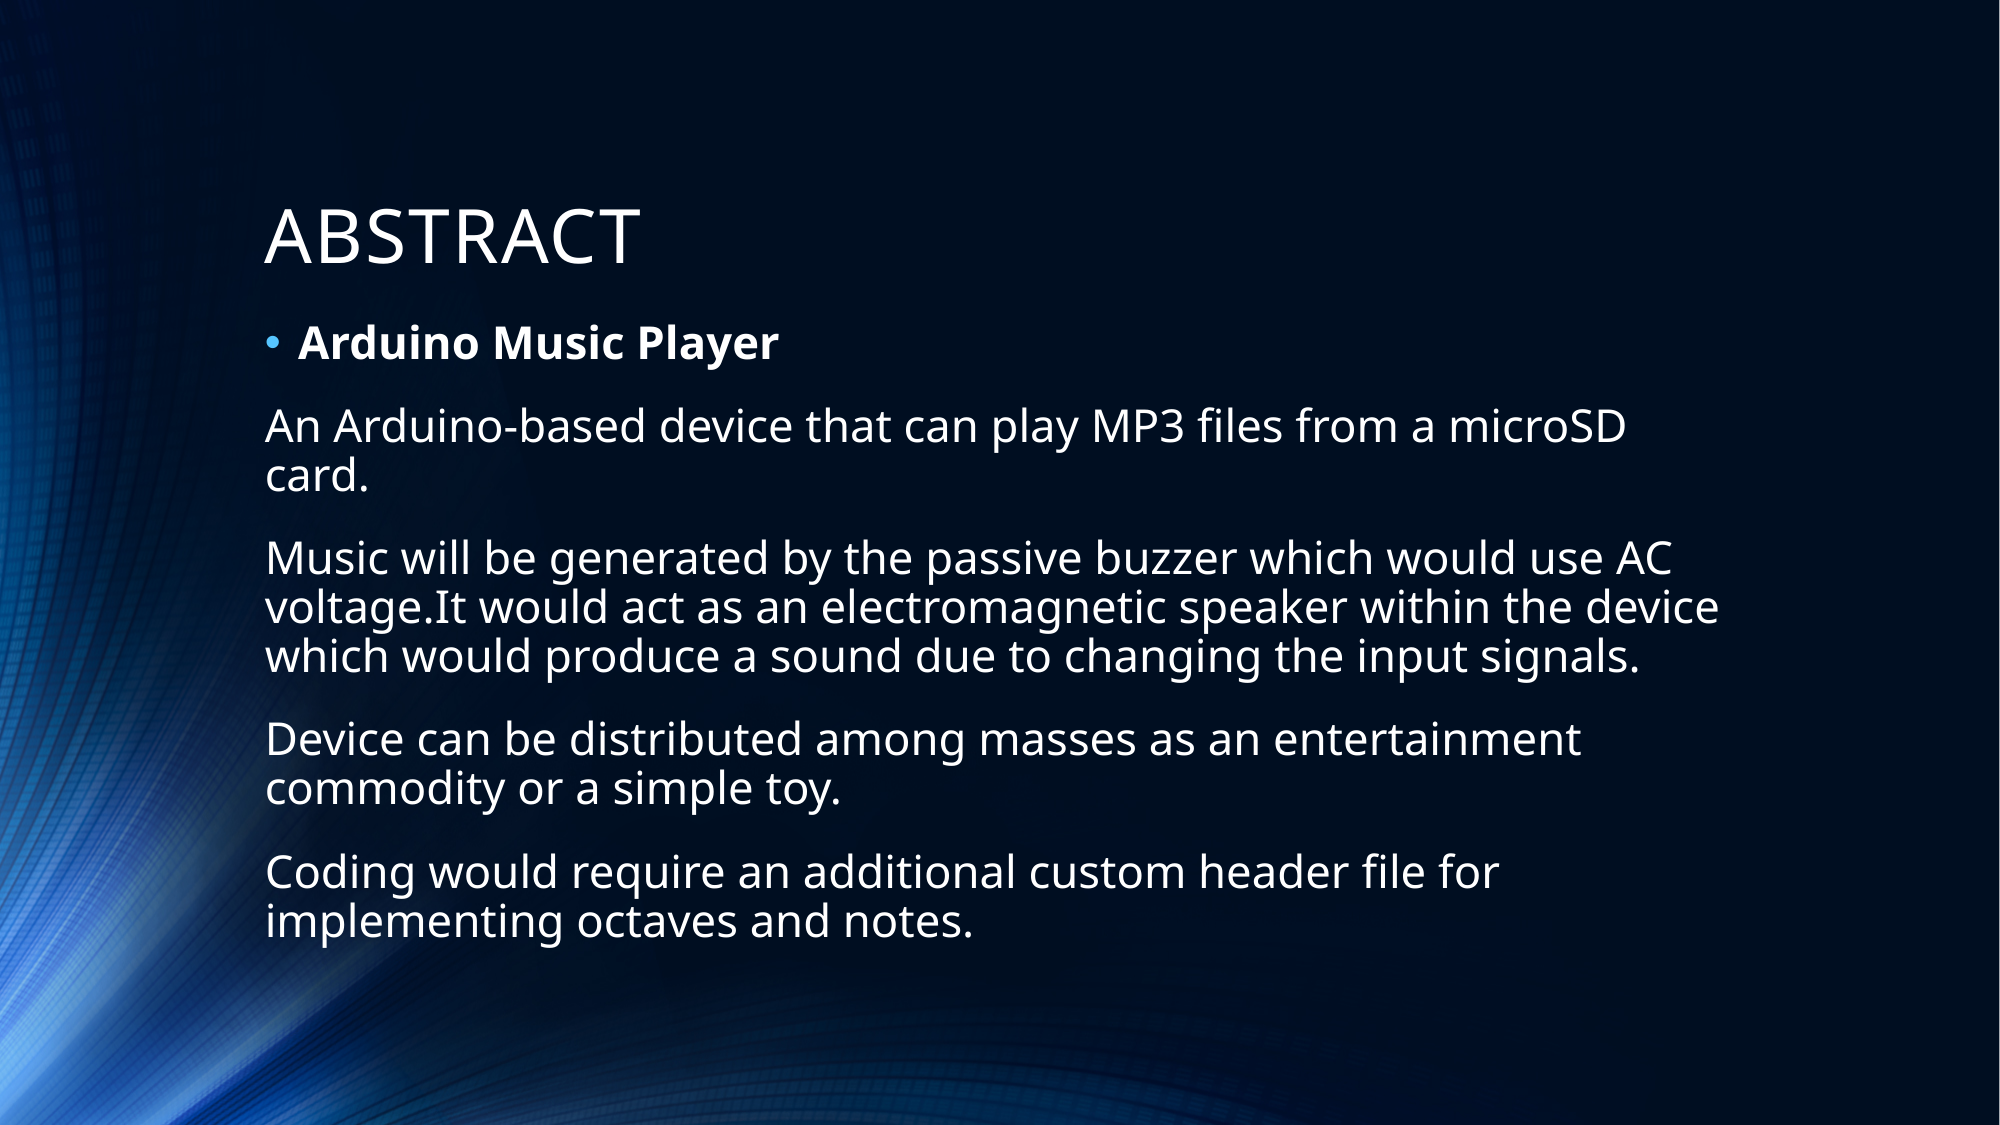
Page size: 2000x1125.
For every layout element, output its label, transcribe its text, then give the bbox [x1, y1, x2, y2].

title ABSTRACT [249, 62, 1750, 288]
list Arduino Music Player An Arduino-based device that can play MP3 files from a microSD card. Music will be generated by the passive buzzer which would use AC voltage.It would act as an electromagnetic speaker within the device which would produce a sound due to changing the input signals. Device can be distributed among masses as an entertainment commodity or a simple toy. Coding would require an additional custom header file for implementing octaves and notes. [249, 312, 1749, 988]
picture [0, 0, 2000, 1125]
